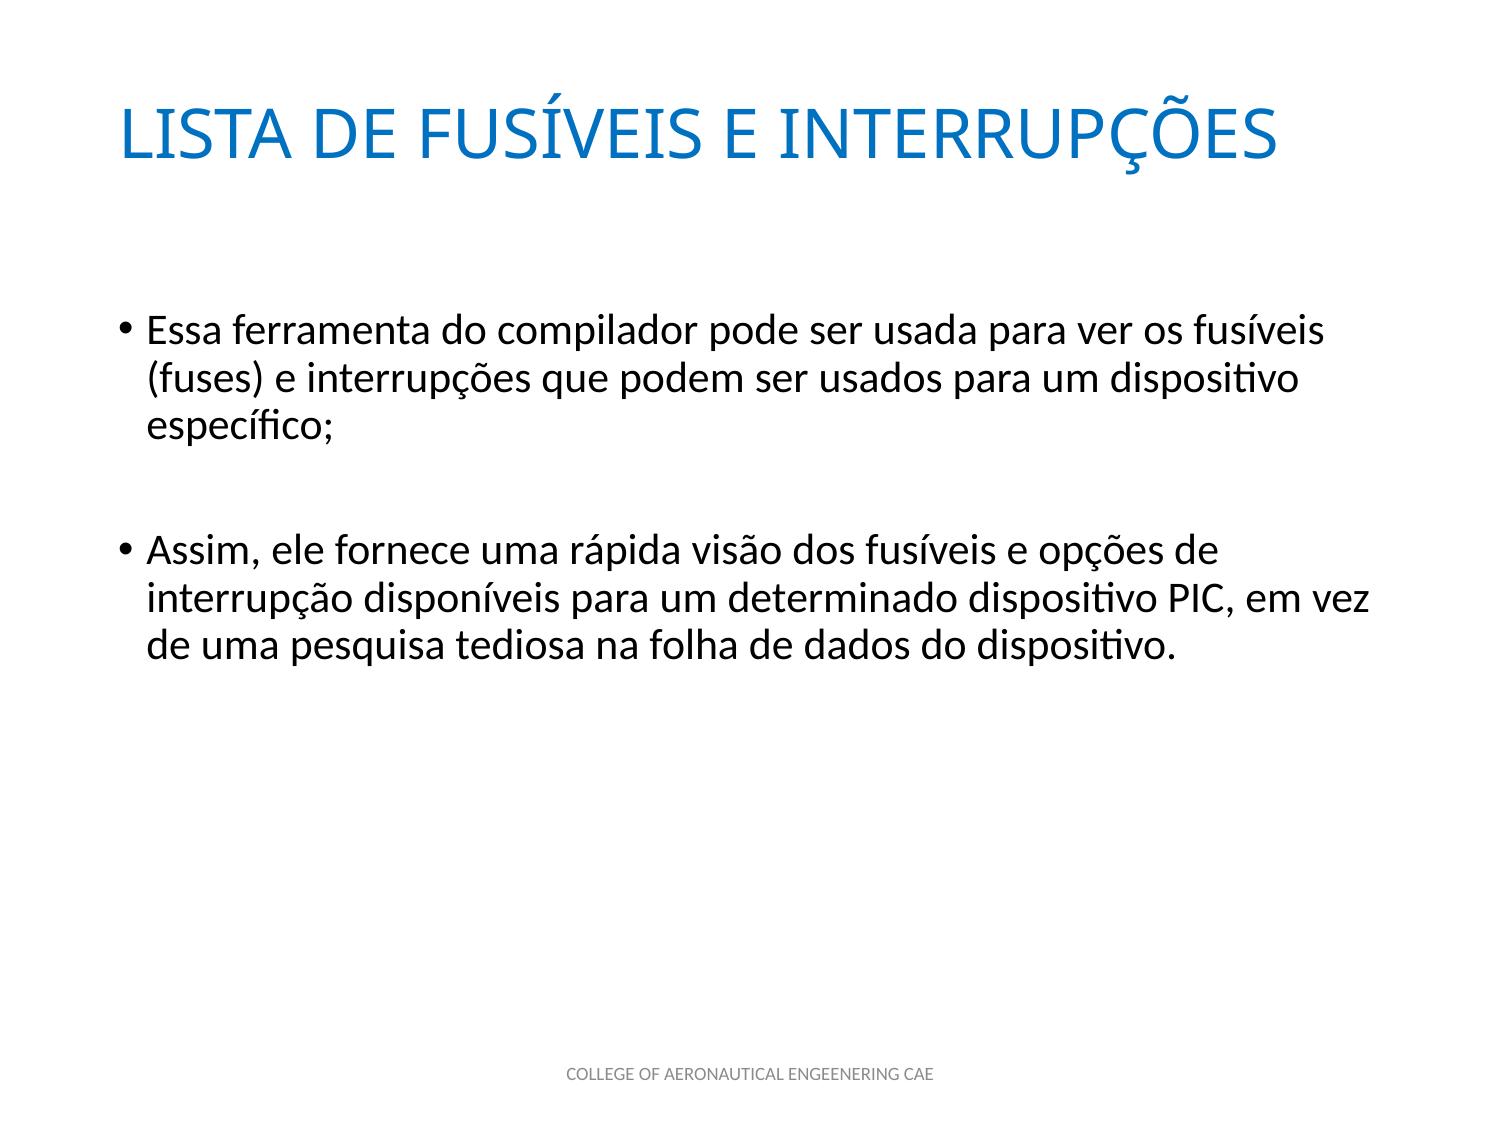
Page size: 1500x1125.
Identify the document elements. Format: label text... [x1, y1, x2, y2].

list Essa ferramenta do compilador pode ser usada para ver os fusíveis (fuses) e interrupções que podem ser usados para um dispositivo específico; Assim, ele fornece uma rápida visão dos fusíveis e opções de interrupção disponíveis para um determinado dispositivo PIC, em vez de uma pesquisa tediosa na folha de dados do dispositivo. [103, 299, 1397, 1014]
footer COLLEGE OF AERONAUTICAL ENGEENERING CAE [496, 1042, 1004, 1103]
title LISTA DE FUSÍVEIS E INTERRUPÇÕES [103, 59, 1397, 278]
